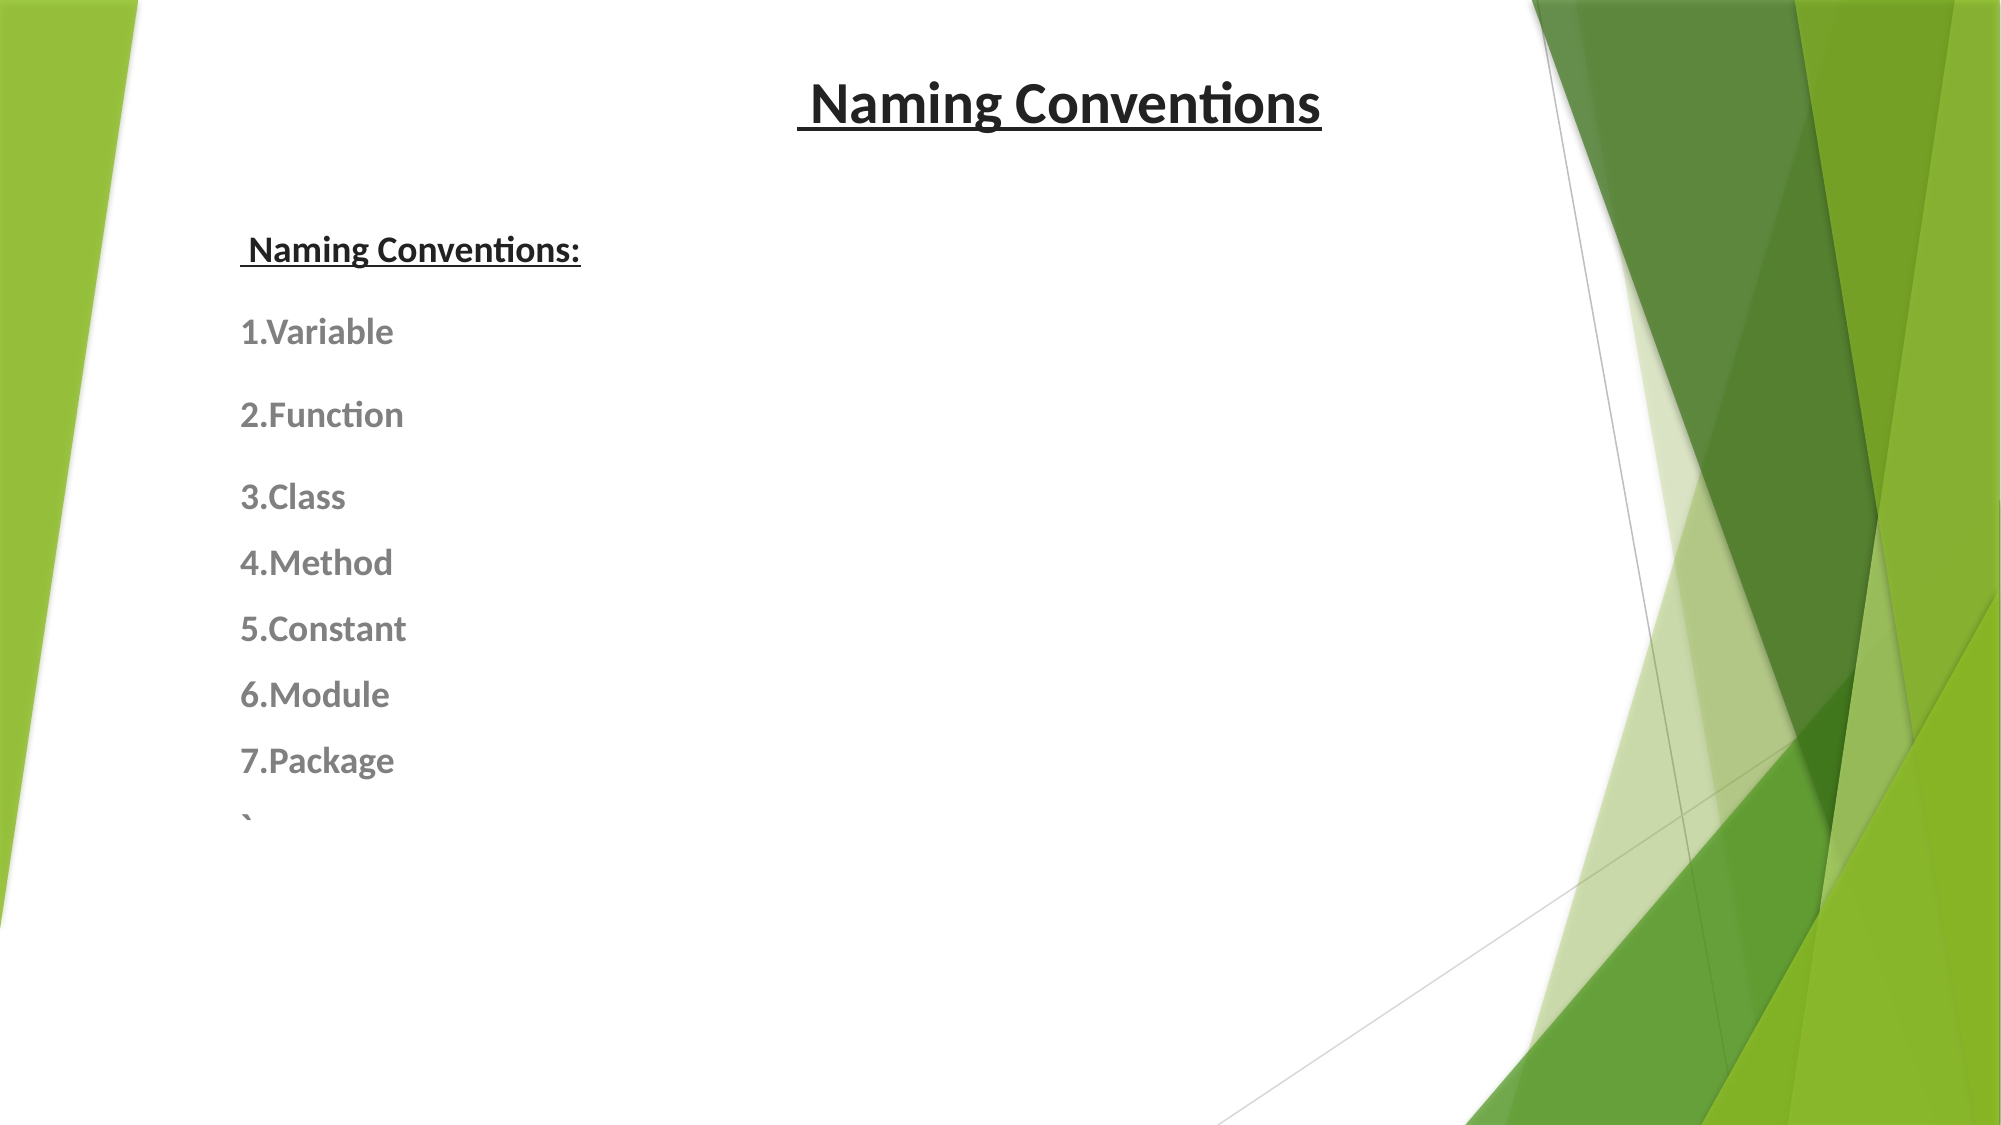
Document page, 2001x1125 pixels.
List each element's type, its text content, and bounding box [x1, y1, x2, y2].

subtitle Naming Conventions: 1.Variable 2.Function 3.Class 4.Method 5.Constant 6.Module 7.Package ` [225, 214, 1775, 1094]
title Naming Conventions [284, 31, 1835, 143]
